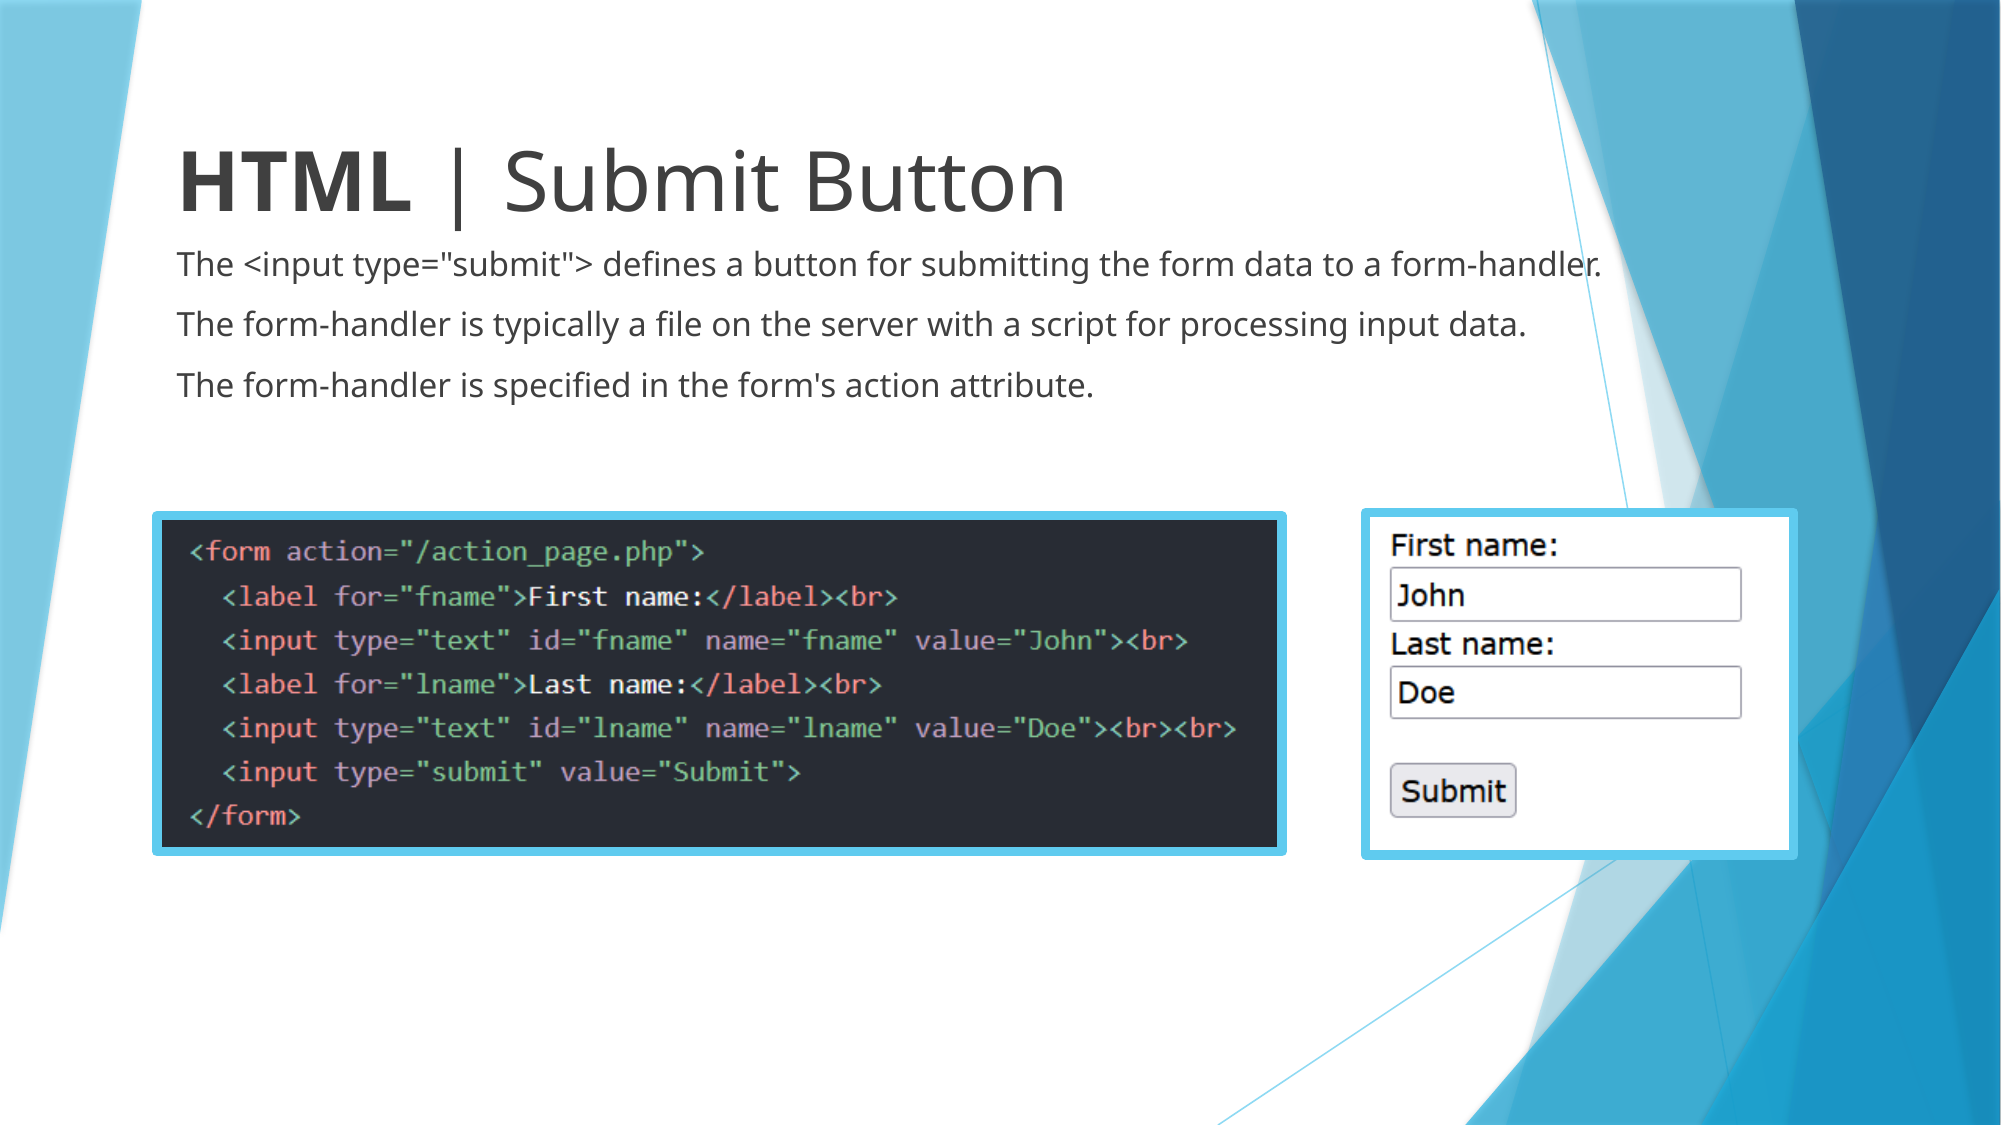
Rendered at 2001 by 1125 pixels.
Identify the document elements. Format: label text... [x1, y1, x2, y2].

subtitle The <input type="submit"> defines a button for submitting the form data to a form-handler. The form-handler is typically a file on the server with a script for processing input data. The form-handler is specified in the form's action attribute. [161, 235, 1687, 442]
picture [1369, 516, 1790, 851]
text_box HTML | Submit Button [161, 76, 1544, 236]
picture [161, 519, 1278, 848]
